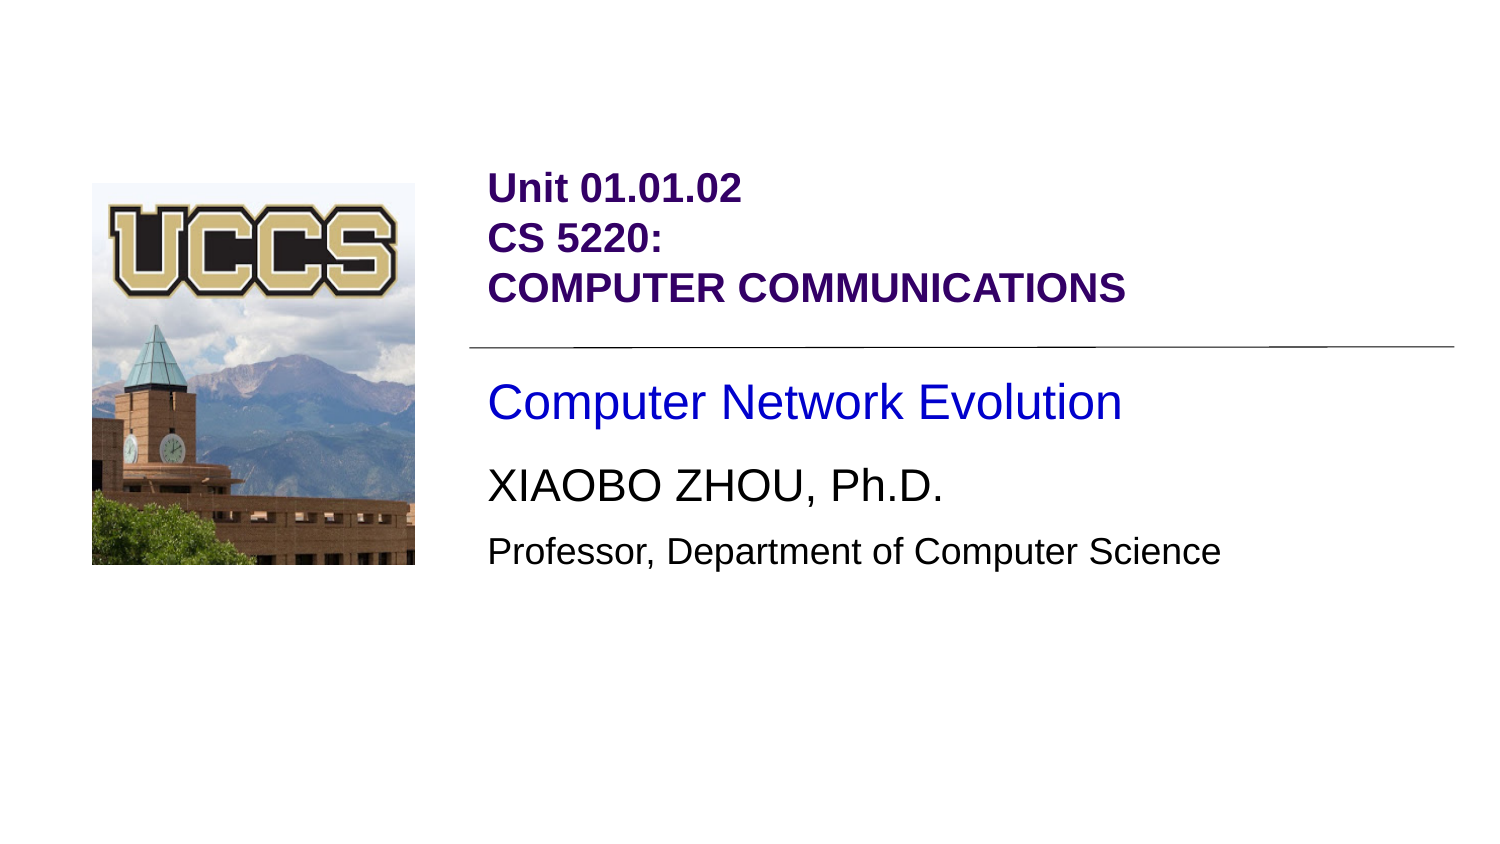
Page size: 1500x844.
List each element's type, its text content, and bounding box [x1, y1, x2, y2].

subtitle Computer Network Evolution XIAOBO ZHOU, Ph.D. Professor, Department of Computer Science [472, 373, 1409, 665]
title Unit 01.01.02 CS 5220: COMPUTER COMMUNICATIONS [472, 55, 1416, 319]
picture [91, 183, 416, 565]
